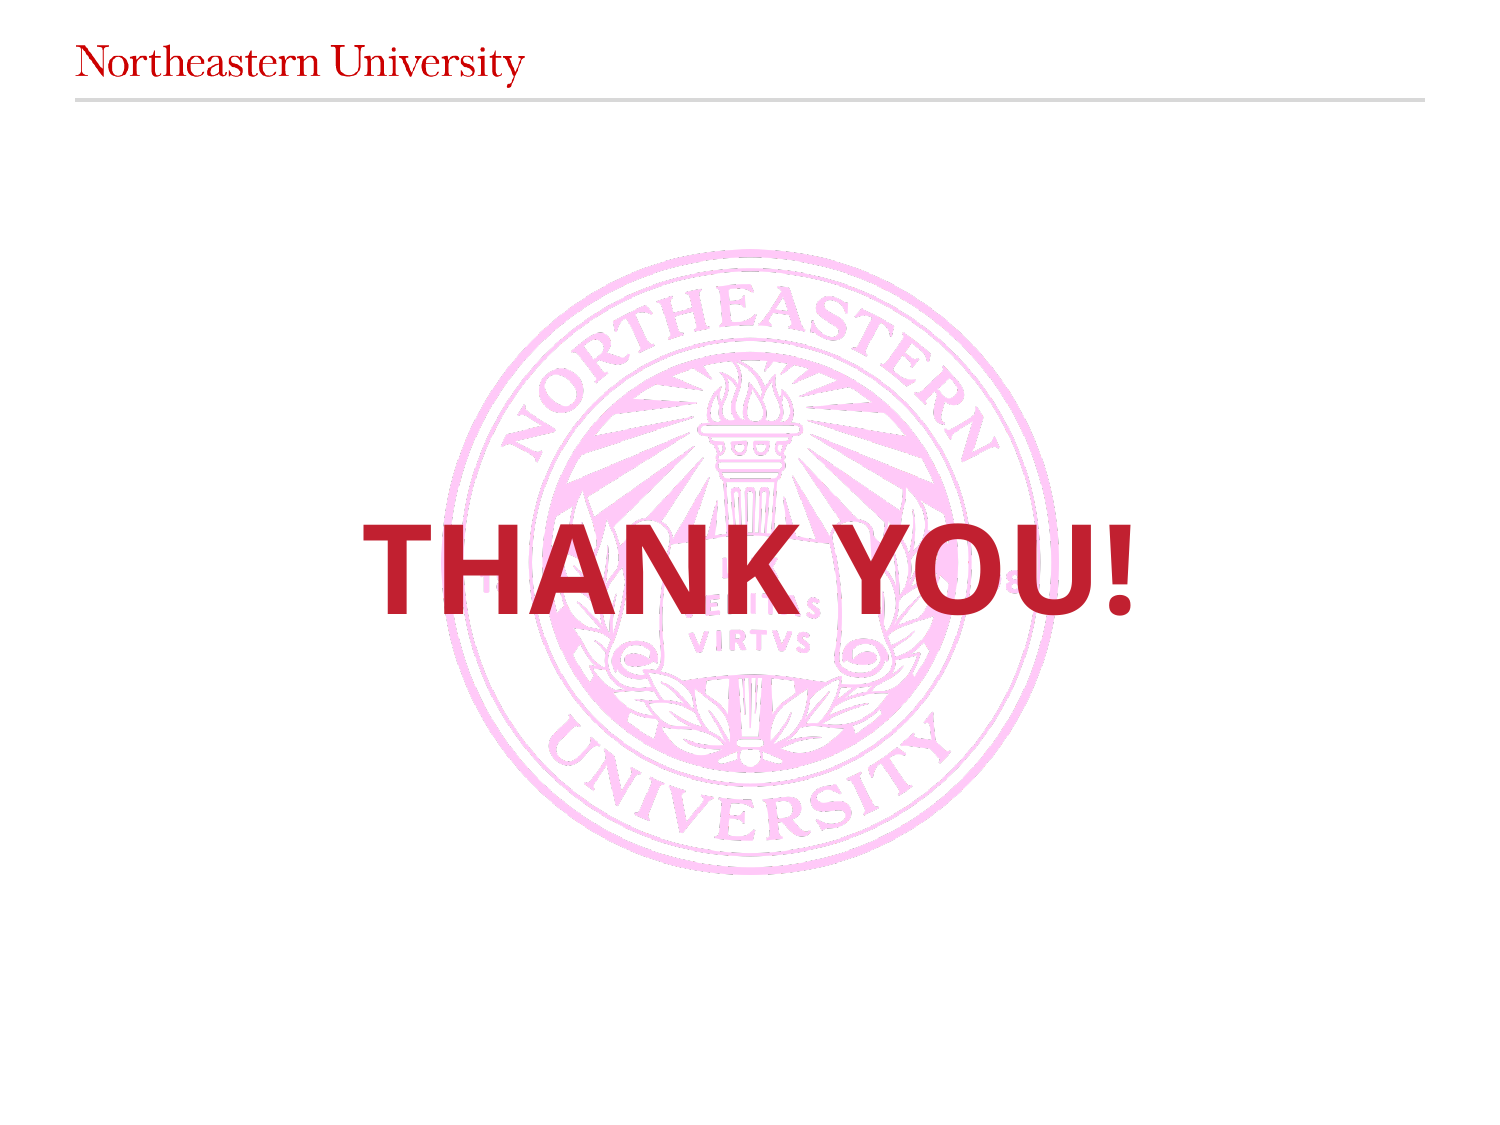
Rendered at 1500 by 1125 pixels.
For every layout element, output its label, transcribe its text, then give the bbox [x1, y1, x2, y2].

picture [441, 249, 1059, 876]
text_box THANK YOU! [74, 481, 436, 643]
text_box THANK YOU! [1063, 481, 1425, 643]
picture [75, 44, 525, 88]
